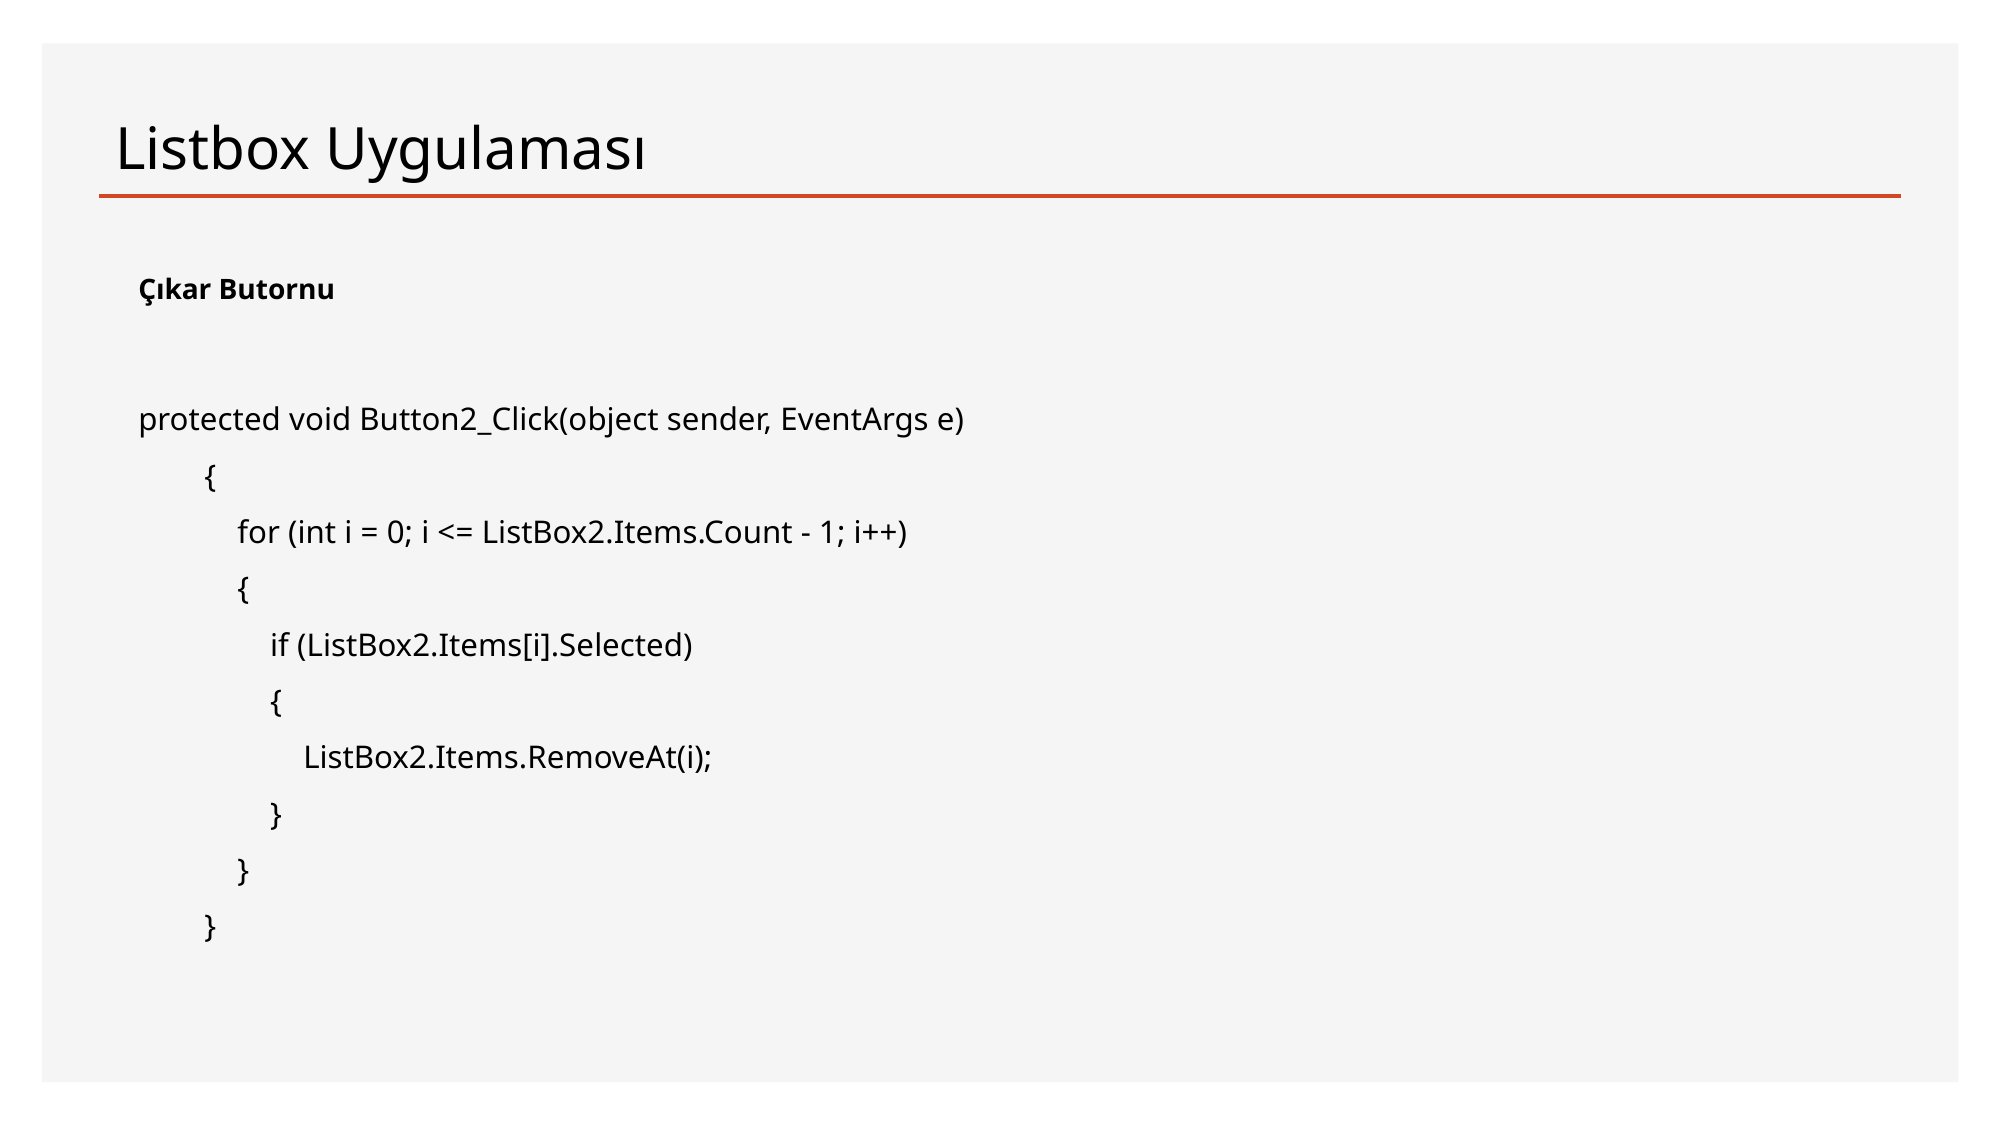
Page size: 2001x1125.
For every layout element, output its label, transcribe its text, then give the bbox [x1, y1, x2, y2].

title Listbox Uygulaması [100, 0, 1563, 189]
list Çıkar Butornu protected void Button2_Click(object sender, EventArgs e) { for (int i = 0; i <= ListBox2.Items.Count - 1; i++) { if (ListBox2.Items[i].Selected) { ListBox2.Items.RemoveAt(i); } } } [123, 247, 1912, 956]
